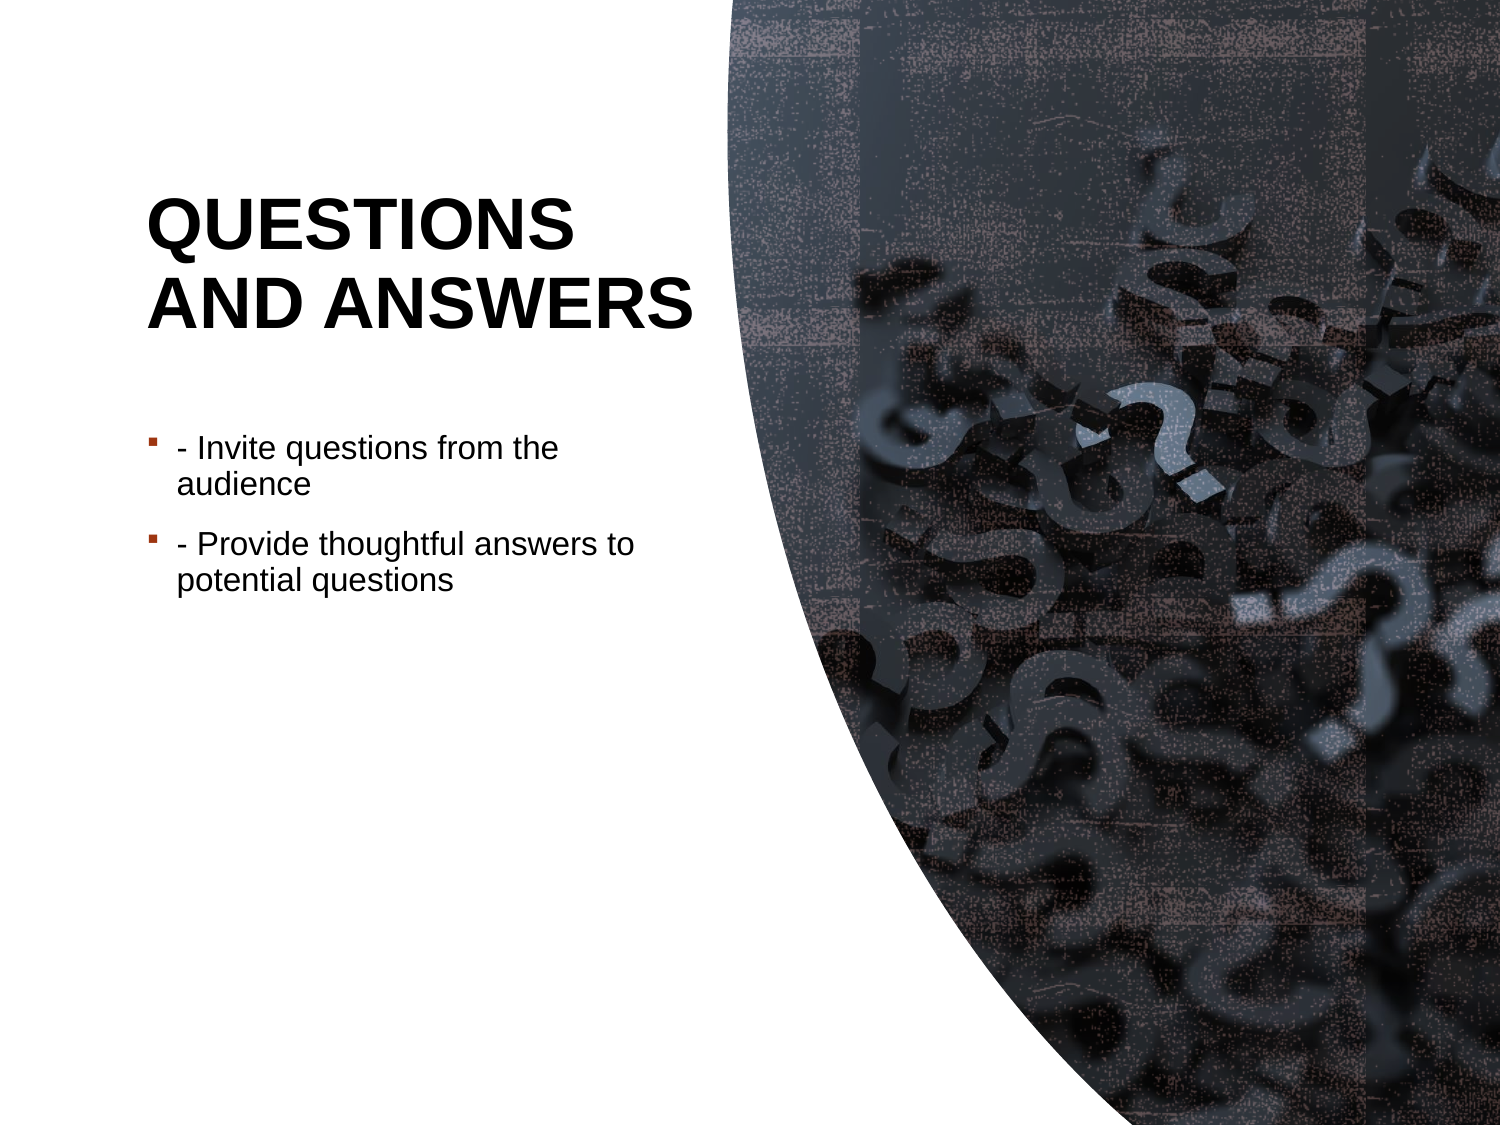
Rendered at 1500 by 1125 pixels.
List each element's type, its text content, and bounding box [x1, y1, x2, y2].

picture [730, 3, 1498, 1123]
list - Invite questions from the audience - Provide thoughtful answers to potential questions [131, 423, 714, 1013]
title Questions and Answers [131, 130, 714, 400]
